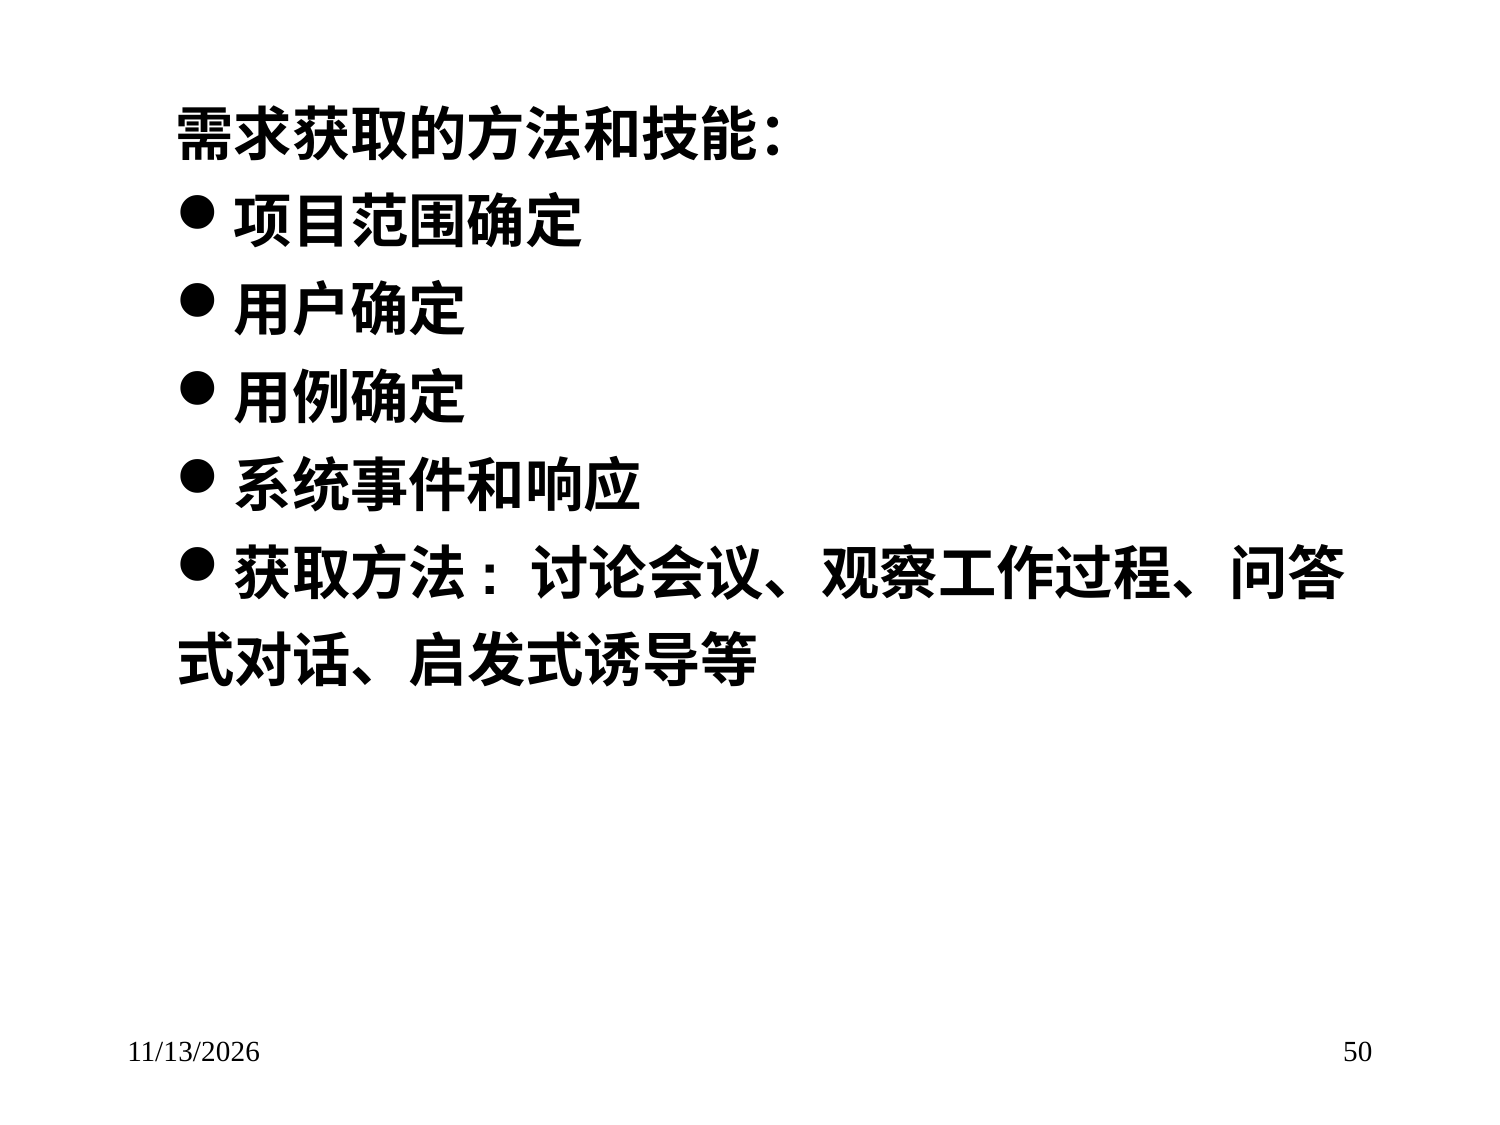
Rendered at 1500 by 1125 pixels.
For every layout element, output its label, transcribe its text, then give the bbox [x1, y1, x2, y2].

list 需求获取的方法和技能： 项目范围确定 用户确定 用例确定 系统事件和响应 获取方法: 讨论会议、观察工作过程、问答式对话、启发式诱导等 [160, 71, 1372, 859]
text_box [1074, 1024, 1388, 1100]
slide_number [112, 1024, 426, 1101]
